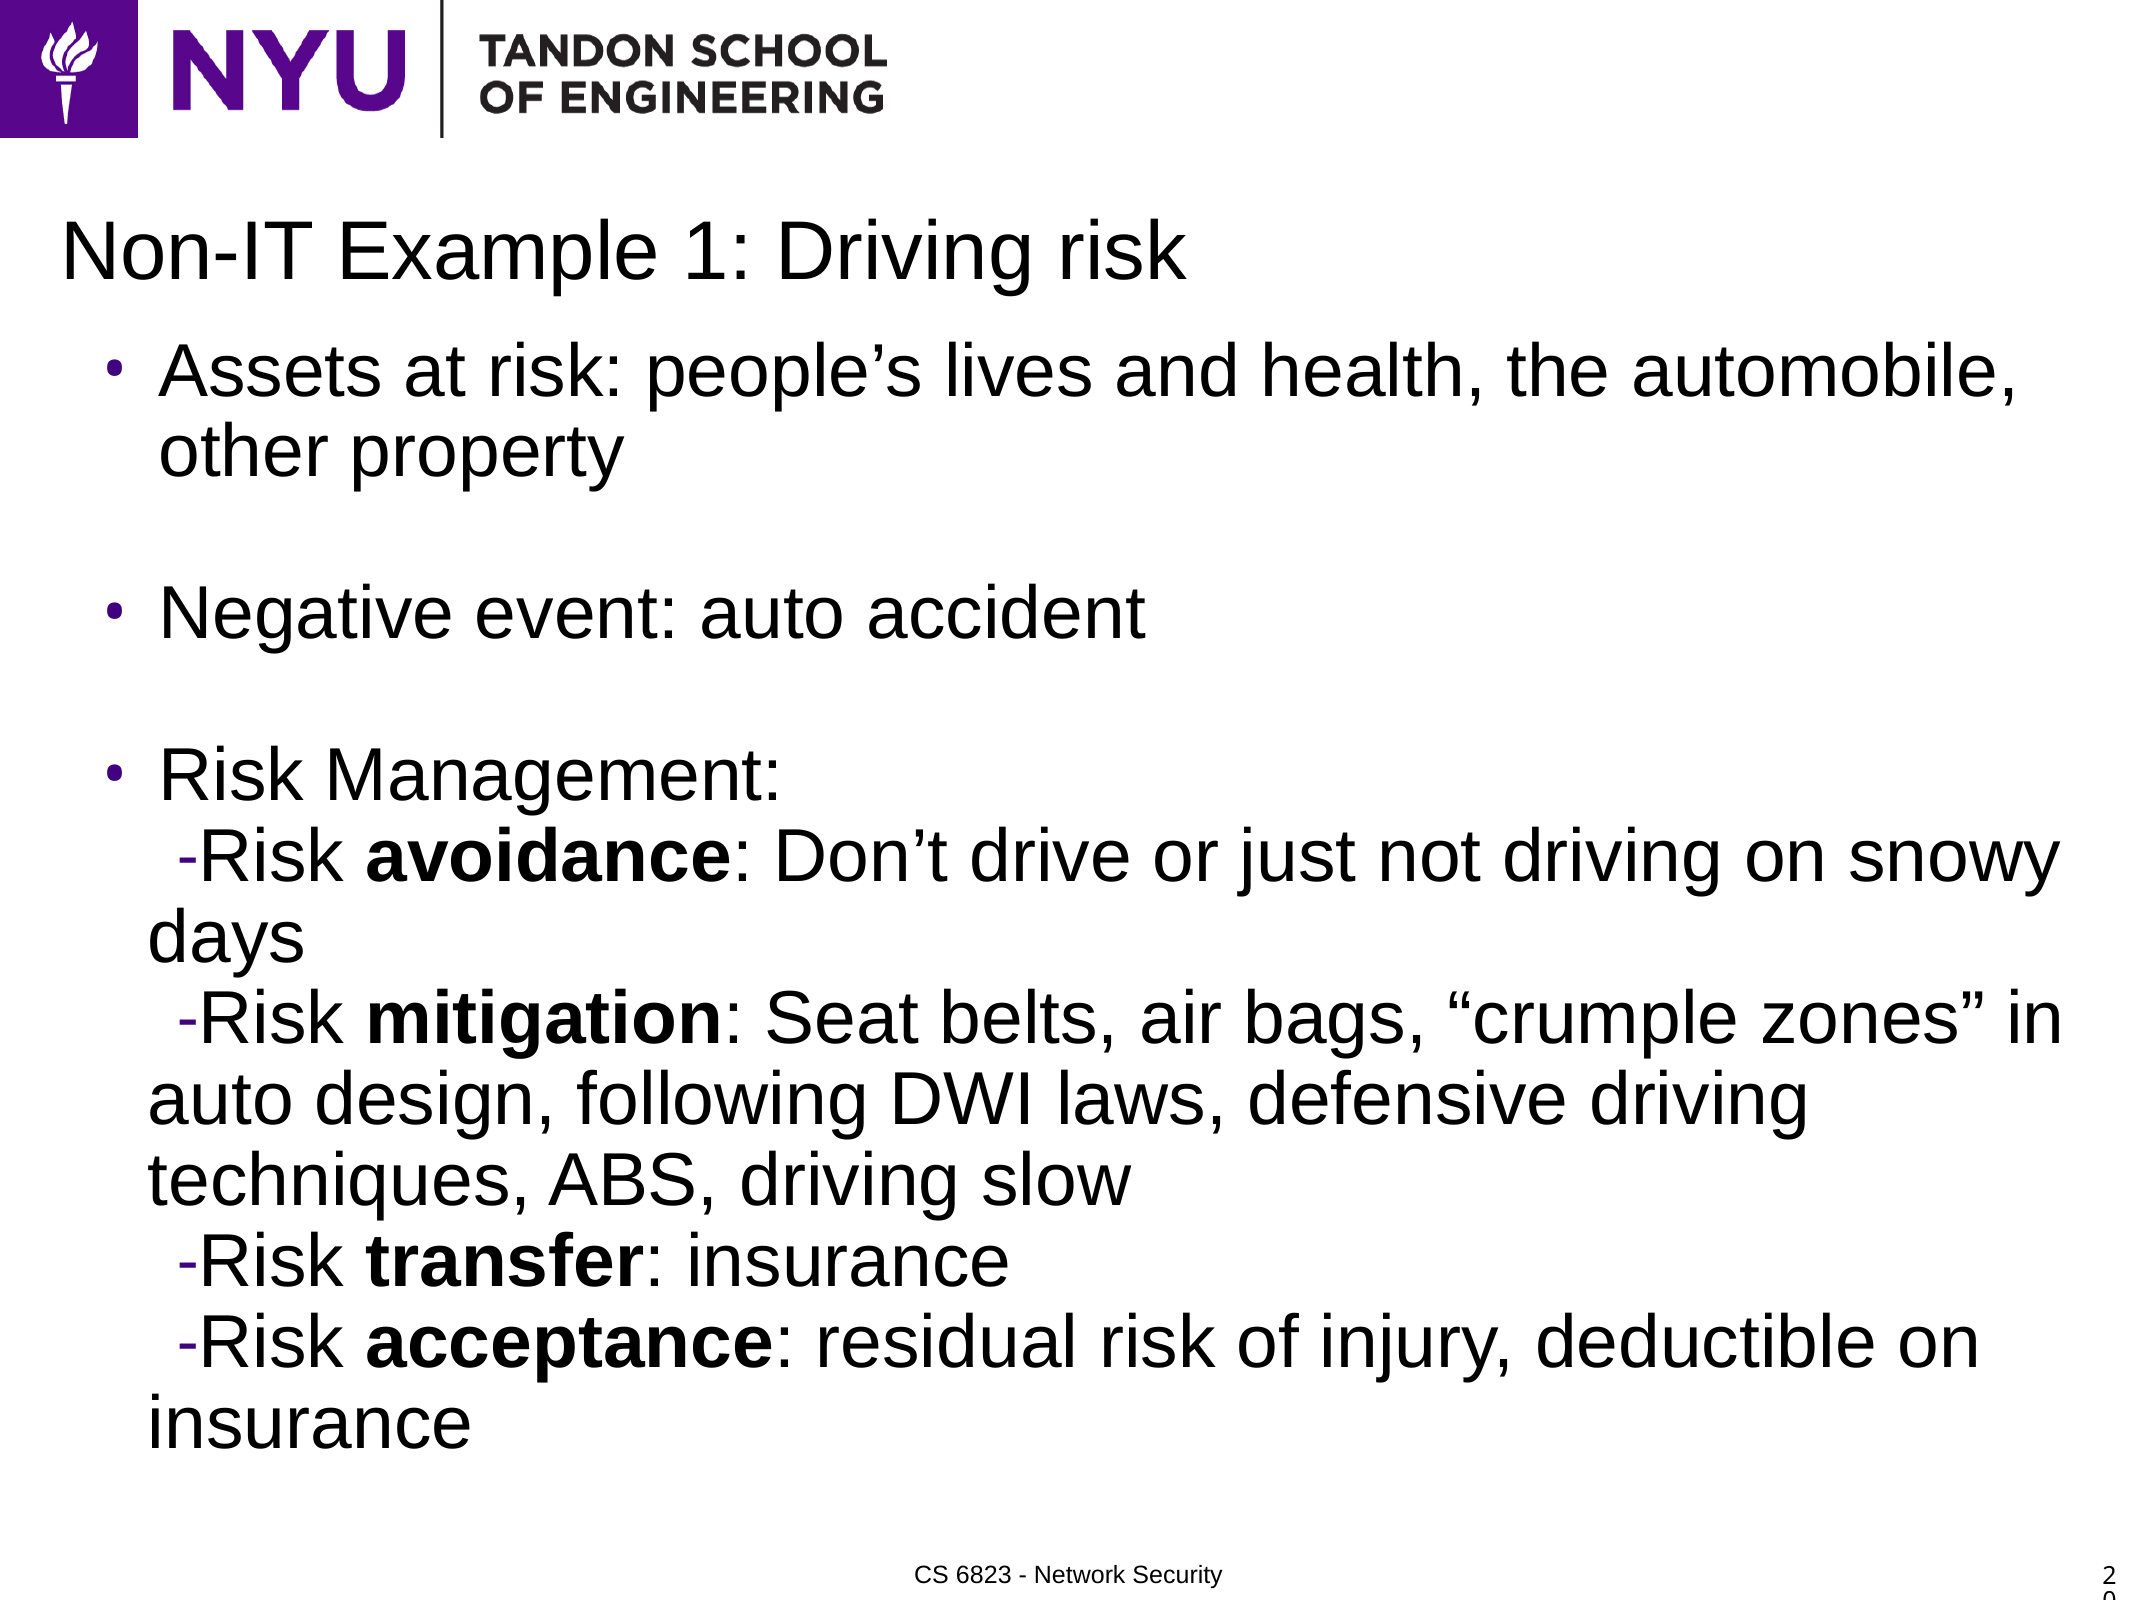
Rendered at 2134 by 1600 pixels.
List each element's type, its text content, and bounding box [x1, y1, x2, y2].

picture [0, 0, 887, 138]
slide_number 20 [2086, 1551, 2132, 1599]
list Assets at risk: people’s lives and health, the automobile, other property Negative event: auto accident Risk Management: Risk avoidance: Don’t drive or just not driving on snowy days Risk mitigation: Seat belts, air bags, “crumple zones” in auto design, following DWI laws, defensive driving techniques, ABS, driving slow Risk transfer: insurance Risk acceptance: residual risk of injury, deductible on insurance [93, 322, 2084, 1513]
title Non-IT Example 1: Driving risk [52, 147, 2084, 305]
